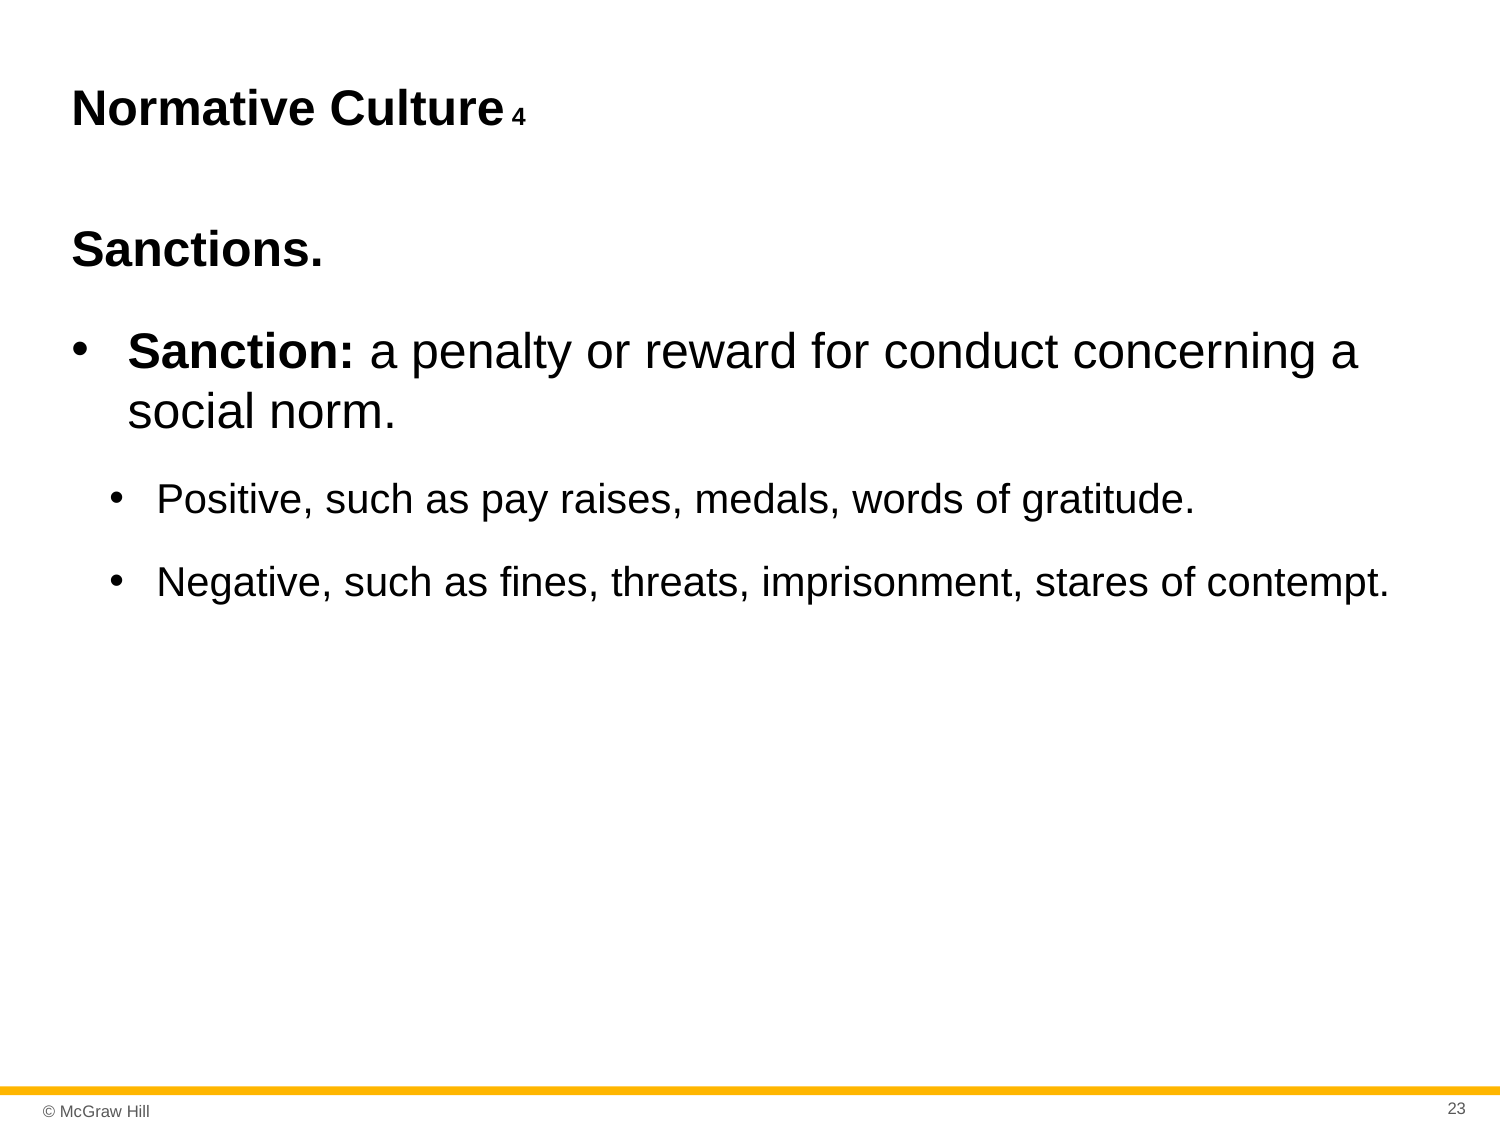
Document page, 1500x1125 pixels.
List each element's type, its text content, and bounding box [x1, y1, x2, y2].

list Sanctions. Sanction: a penalty or reward for conduct concerning a social norm. Positive, such as pay raises, medals, words of gratitude. Negative, such as fines, threats, imprisonment, stares of contempt. [56, 209, 1444, 1025]
title Normative Culture 4 [56, 50, 1444, 162]
